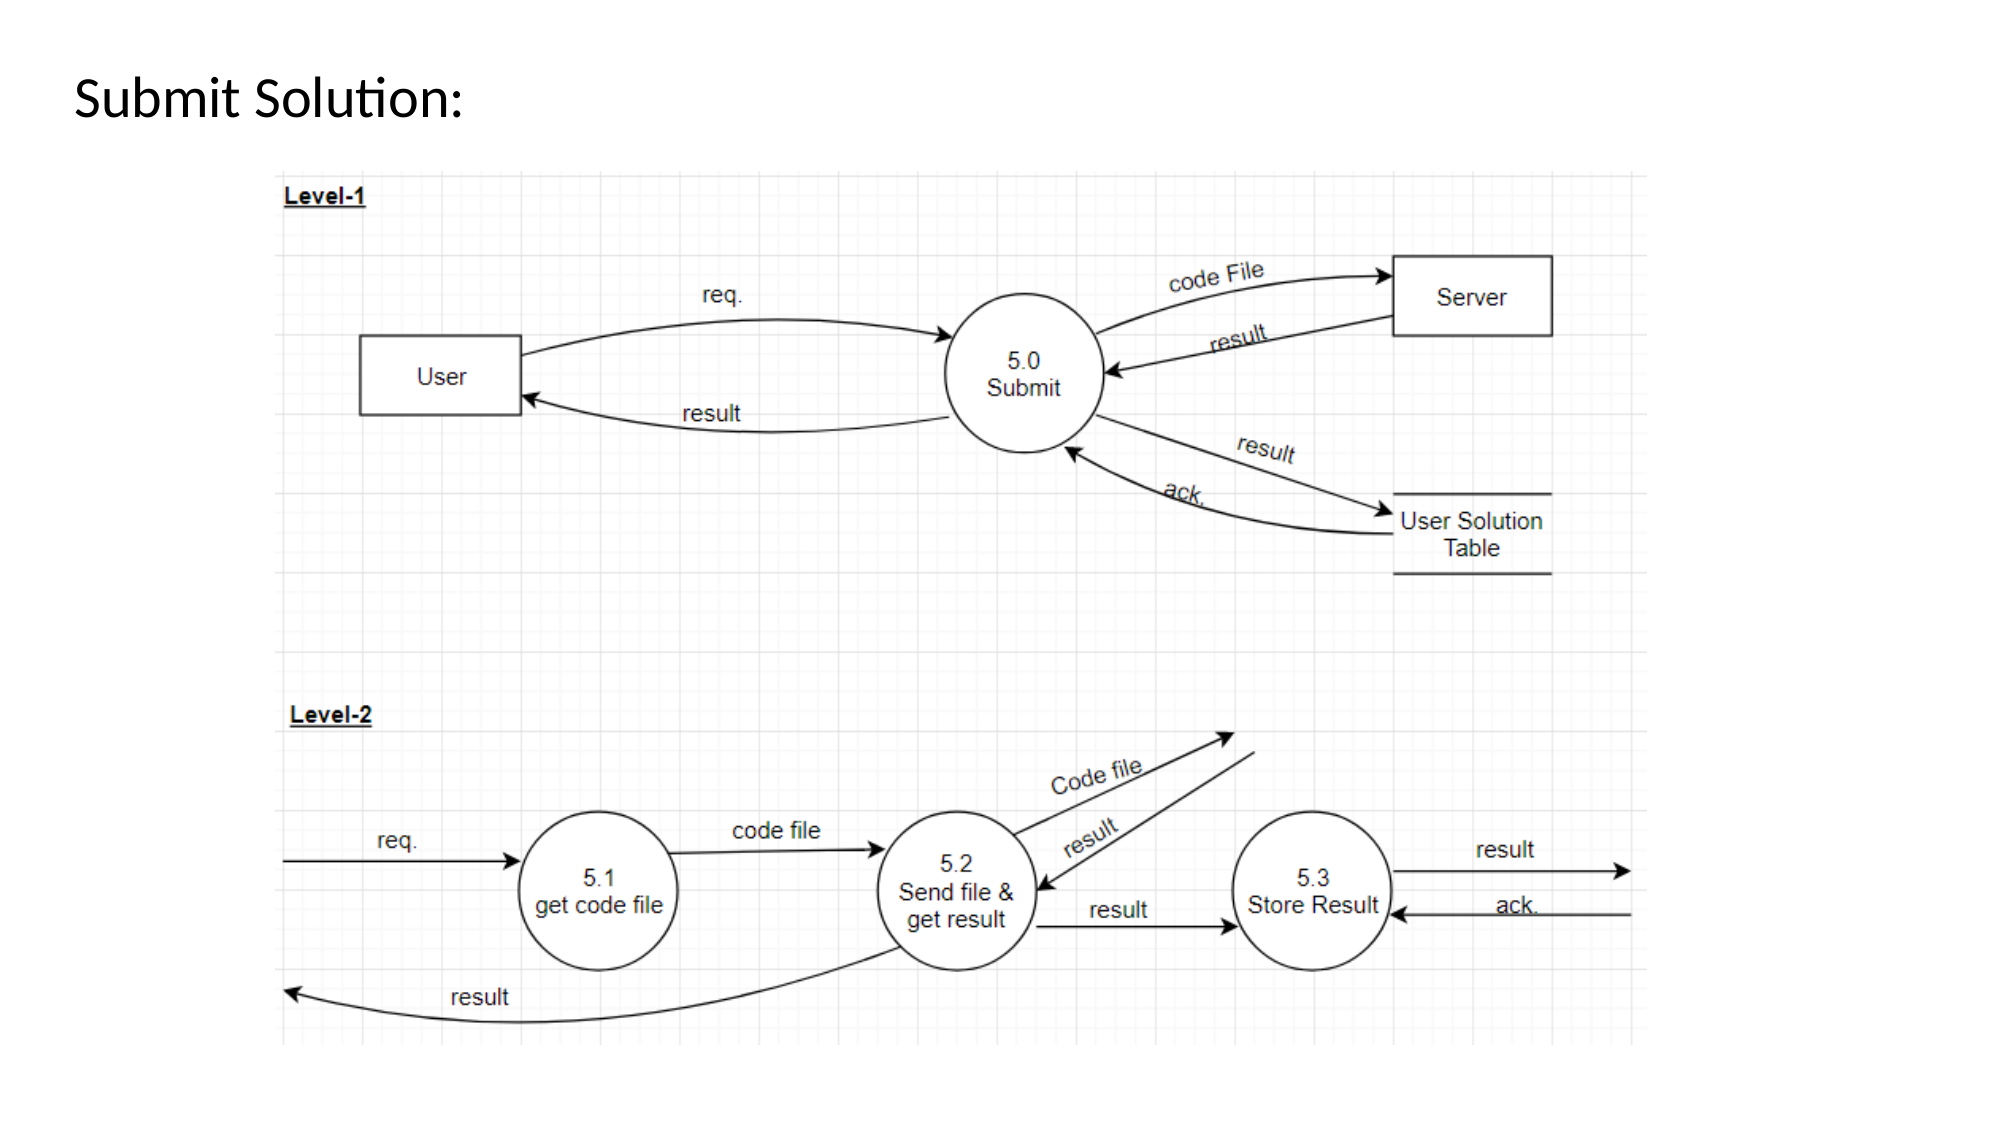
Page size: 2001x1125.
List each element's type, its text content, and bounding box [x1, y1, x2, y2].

picture [275, 171, 1647, 1046]
text_box Submit Solution: [59, 52, 599, 137]
